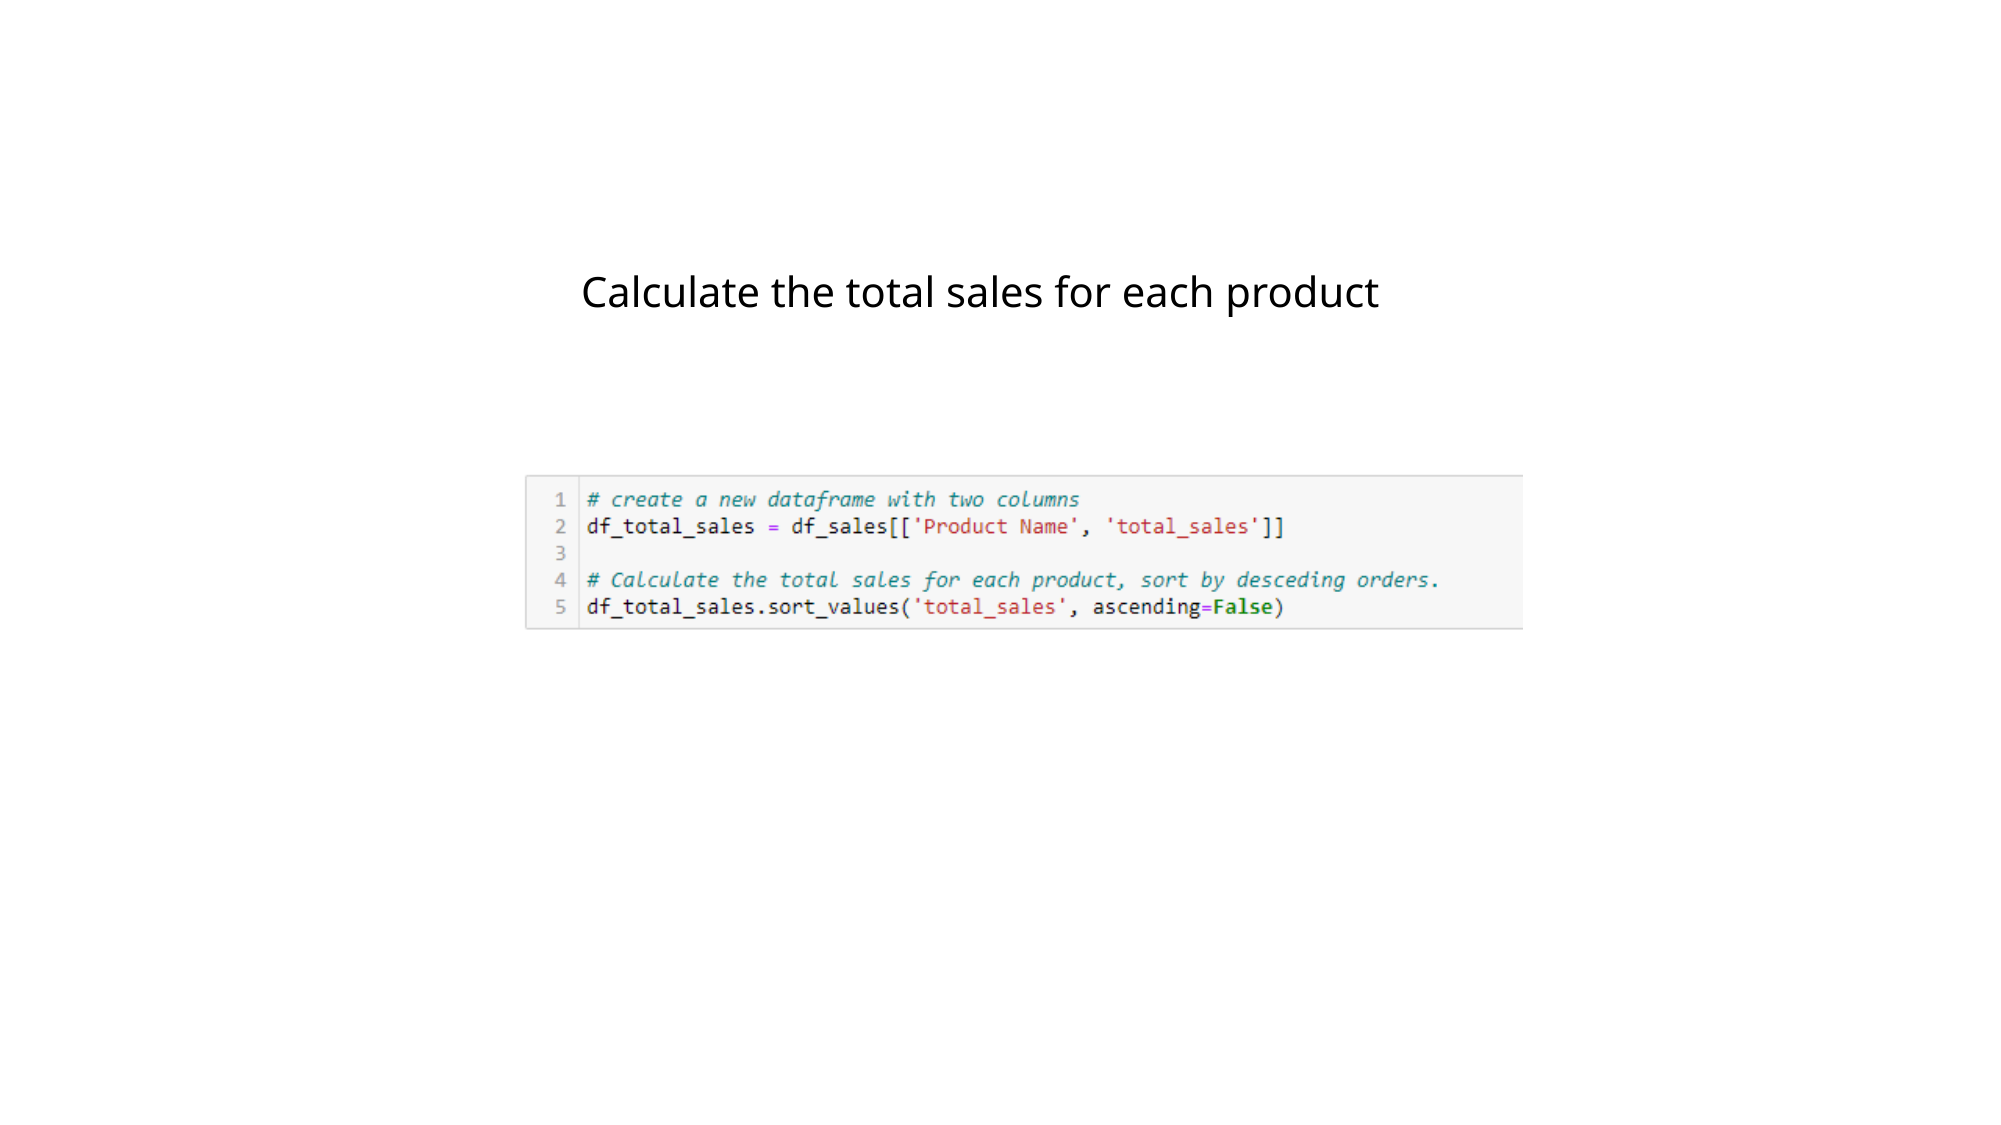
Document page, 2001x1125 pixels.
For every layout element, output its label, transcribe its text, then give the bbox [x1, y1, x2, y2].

title Calculate the total sales for each product [230, 233, 1731, 324]
picture [516, 469, 1523, 644]
